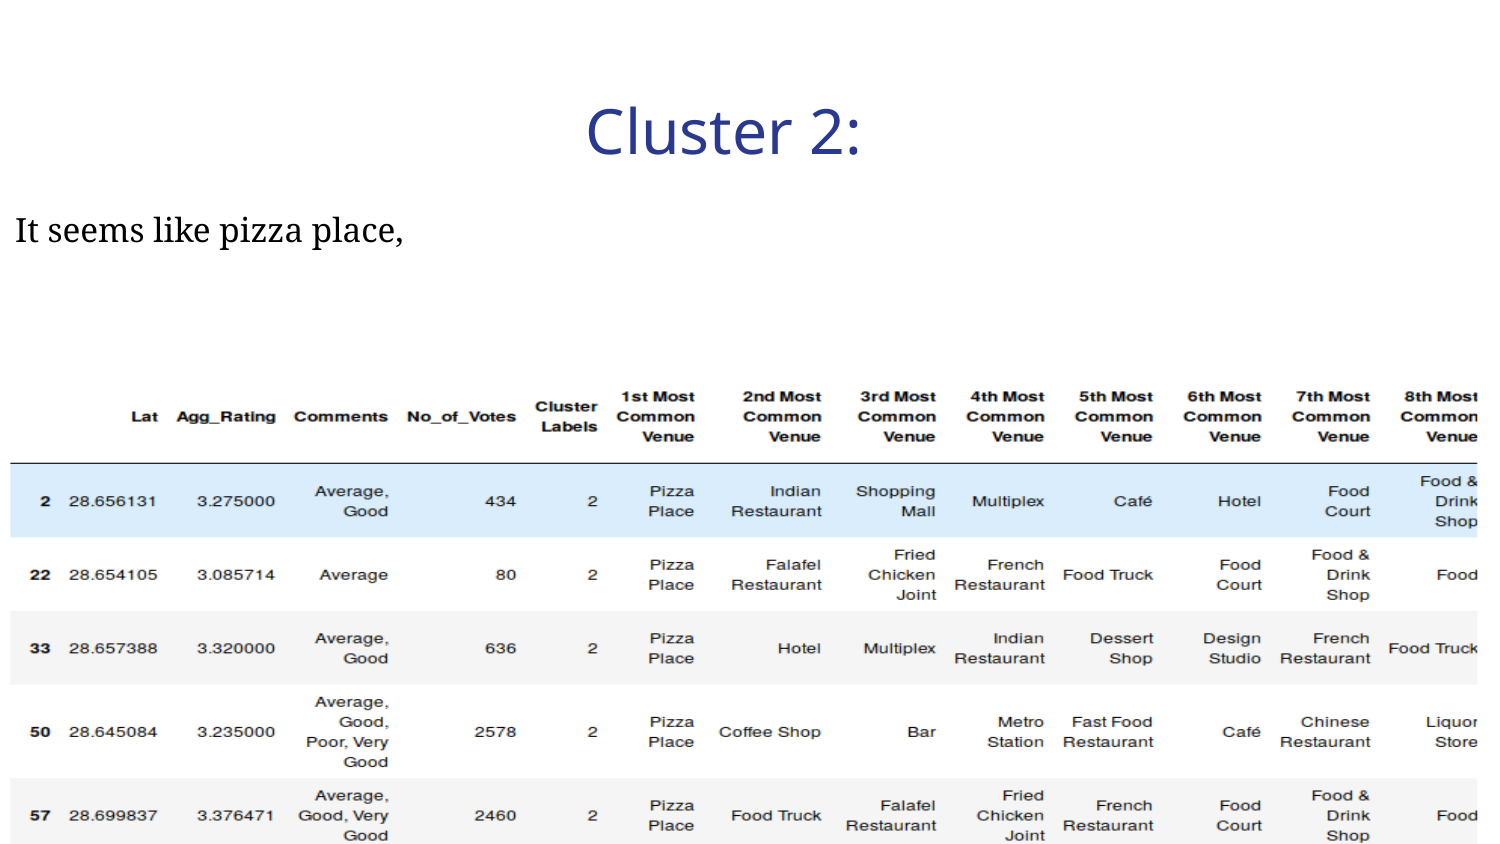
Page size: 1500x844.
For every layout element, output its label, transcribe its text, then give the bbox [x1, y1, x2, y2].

text_box Cluster 2: [65, 88, 1383, 193]
text_box It seems like pizza place, [0, 193, 1500, 352]
picture [0, 376, 1500, 844]
